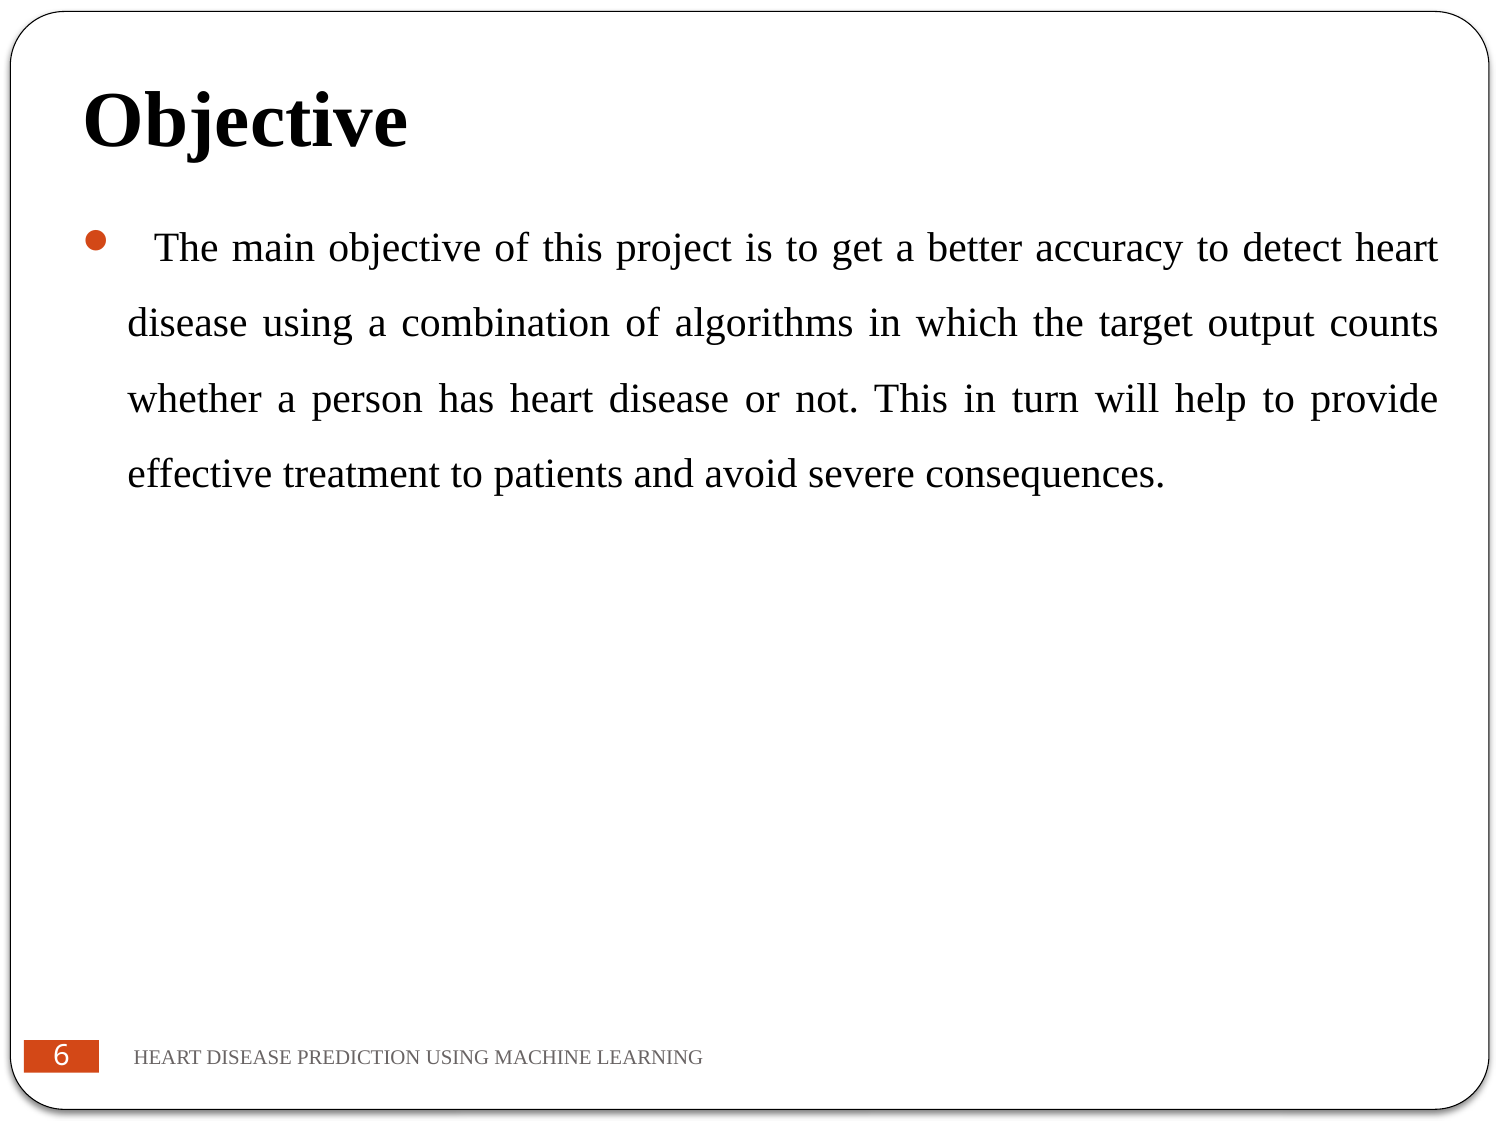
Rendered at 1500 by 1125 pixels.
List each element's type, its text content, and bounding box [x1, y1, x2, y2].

list The main objective of this project is to get a better accuracy to detect heart disease using a combination of algorithms in which the target output counts whether a person has heart disease or not. This in turn will help to provide effective treatment to patients and avoid severe consequences. [67, 187, 1456, 938]
title Objective [67, 52, 1344, 178]
footer HEART DISEASE PREDICTION USING MACHINE LEARNING [118, 1018, 1382, 1094]
slide_number 6 [23, 1040, 99, 1073]
